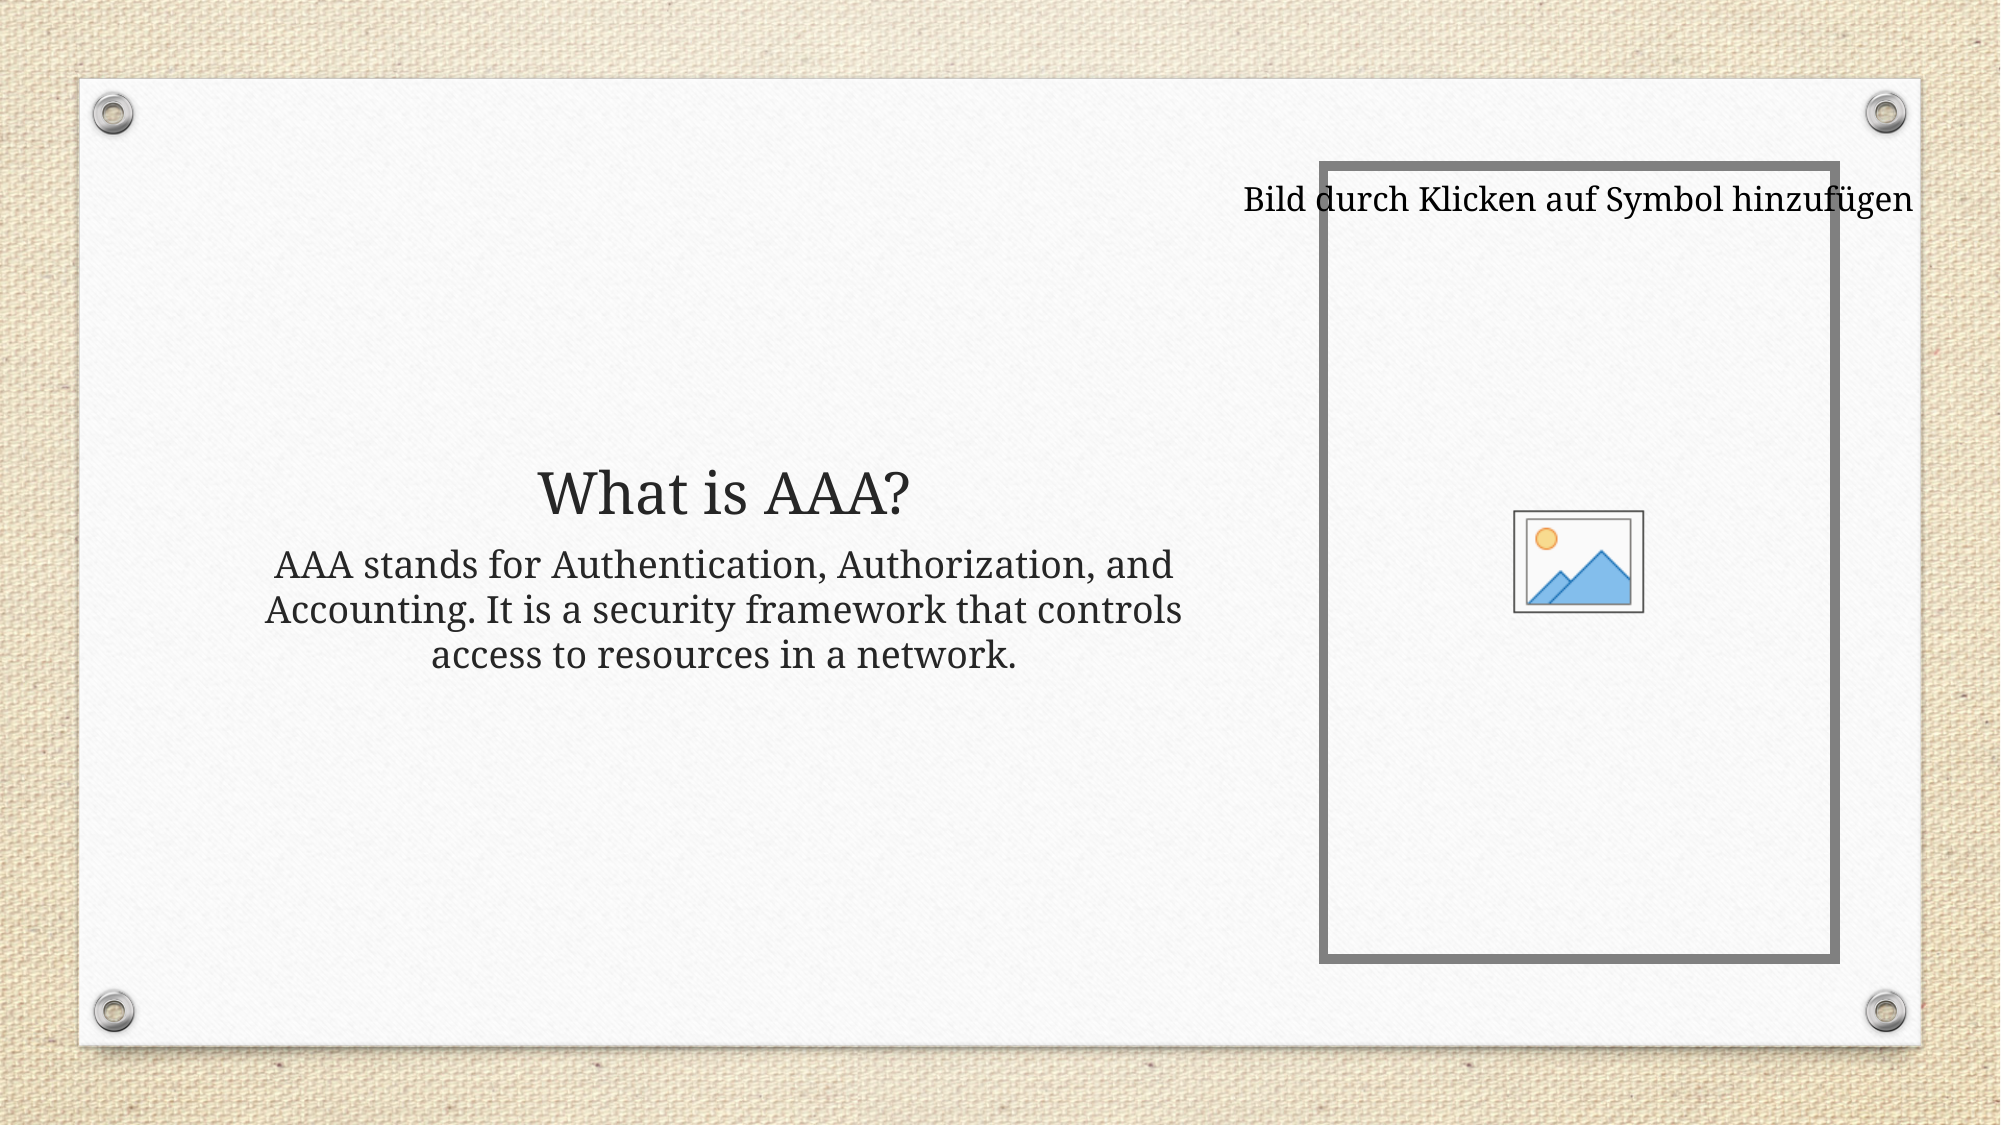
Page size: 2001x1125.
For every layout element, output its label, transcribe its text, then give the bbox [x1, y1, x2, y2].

title What is AAA? [212, 309, 1237, 534]
picture [0, 0, 2001, 1125]
list AAA stands for Authentication, Authorization, and Accounting. It is a security framework that controls access to resources in a network. [212, 534, 1237, 834]
